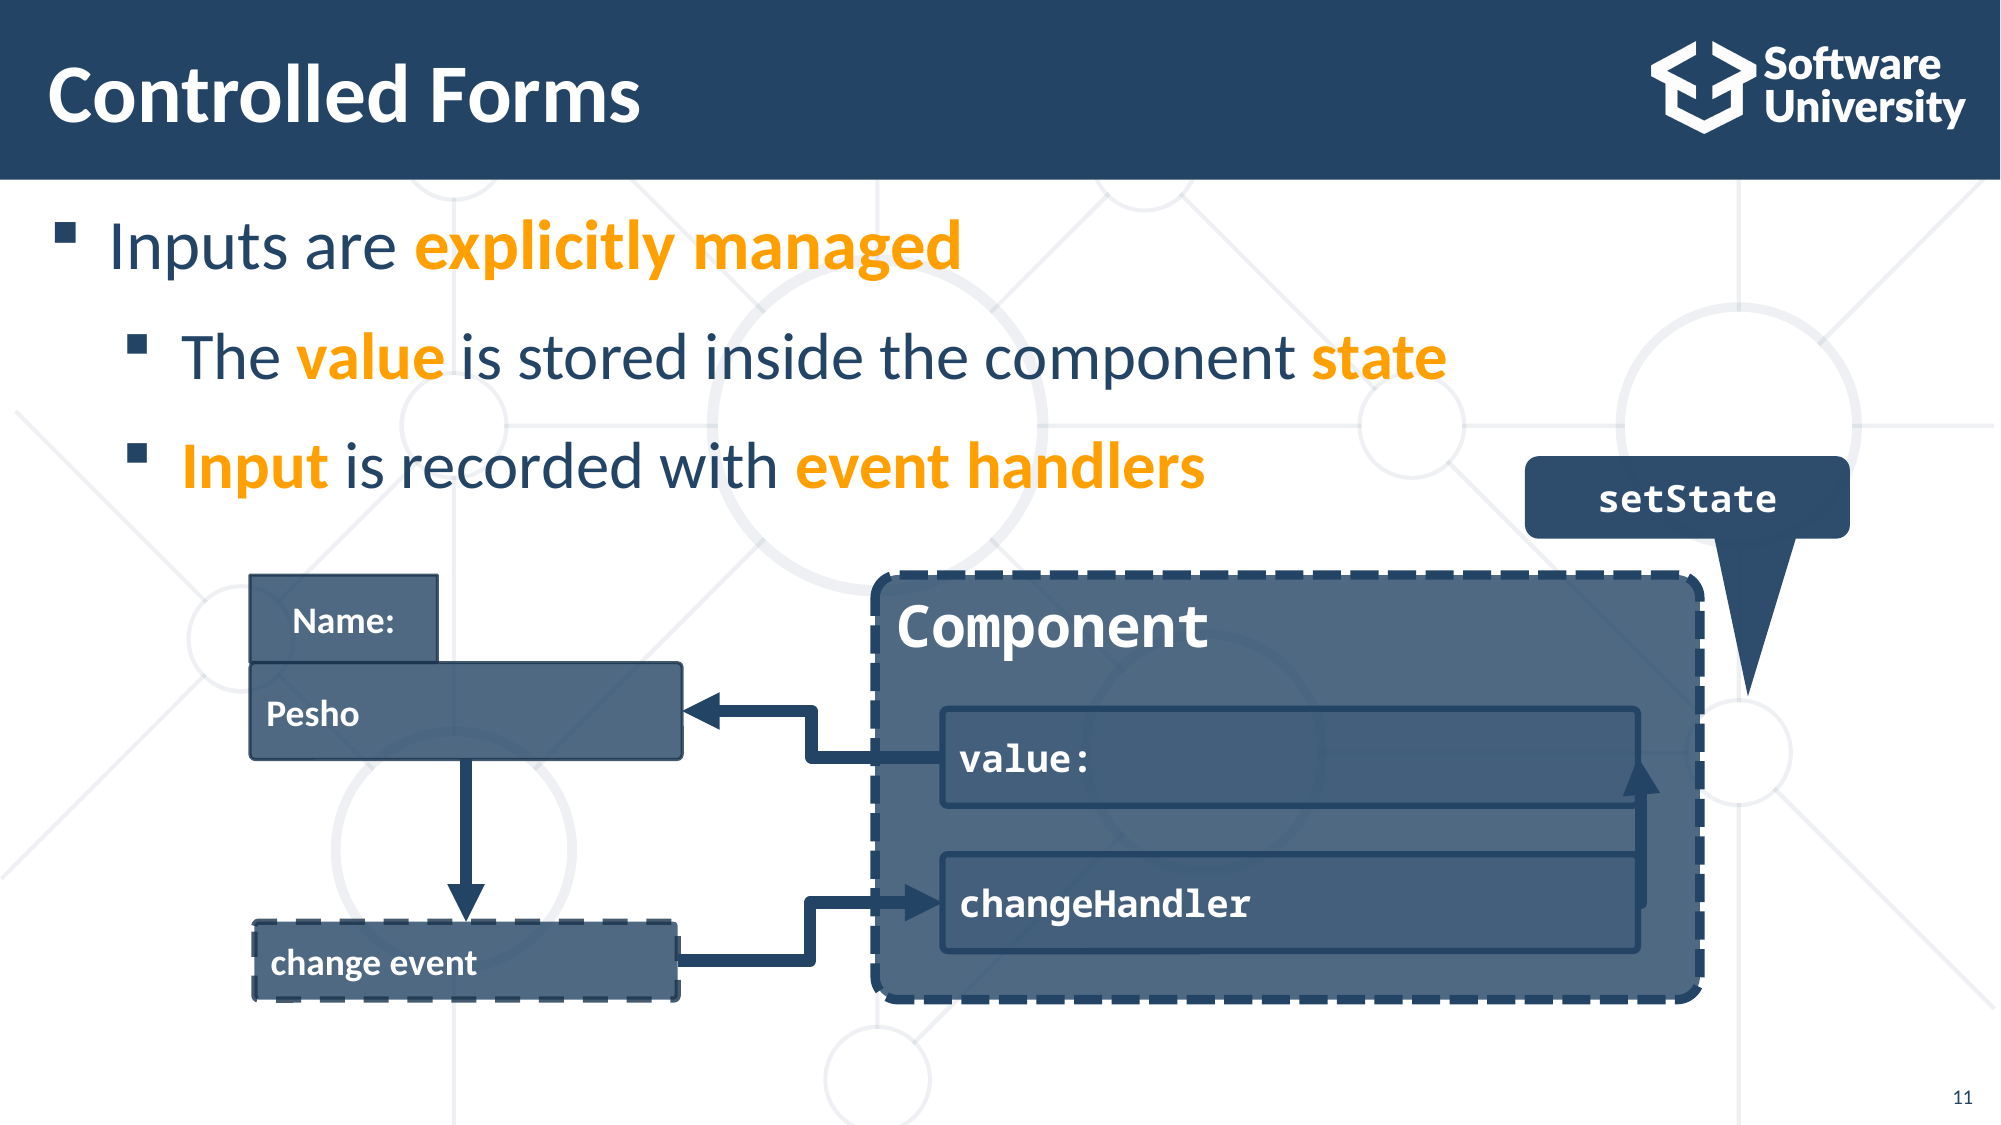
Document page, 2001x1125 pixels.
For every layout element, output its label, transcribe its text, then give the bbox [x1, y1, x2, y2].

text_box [681, 710, 943, 758]
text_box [677, 902, 943, 961]
text_box change event [252, 919, 680, 1002]
slide_number 11 [1927, 1067, 1989, 1117]
title Controlled Forms [31, 16, 1625, 162]
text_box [1637, 756, 1641, 903]
picture [1651, 41, 1966, 134]
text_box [874, 574, 1701, 1000]
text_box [249, 574, 683, 760]
text_box setState [1522, 454, 1853, 699]
list Inputs are explicitly managed The value is stored inside the component state Input is recorded with event handlers [31, 188, 1968, 1071]
